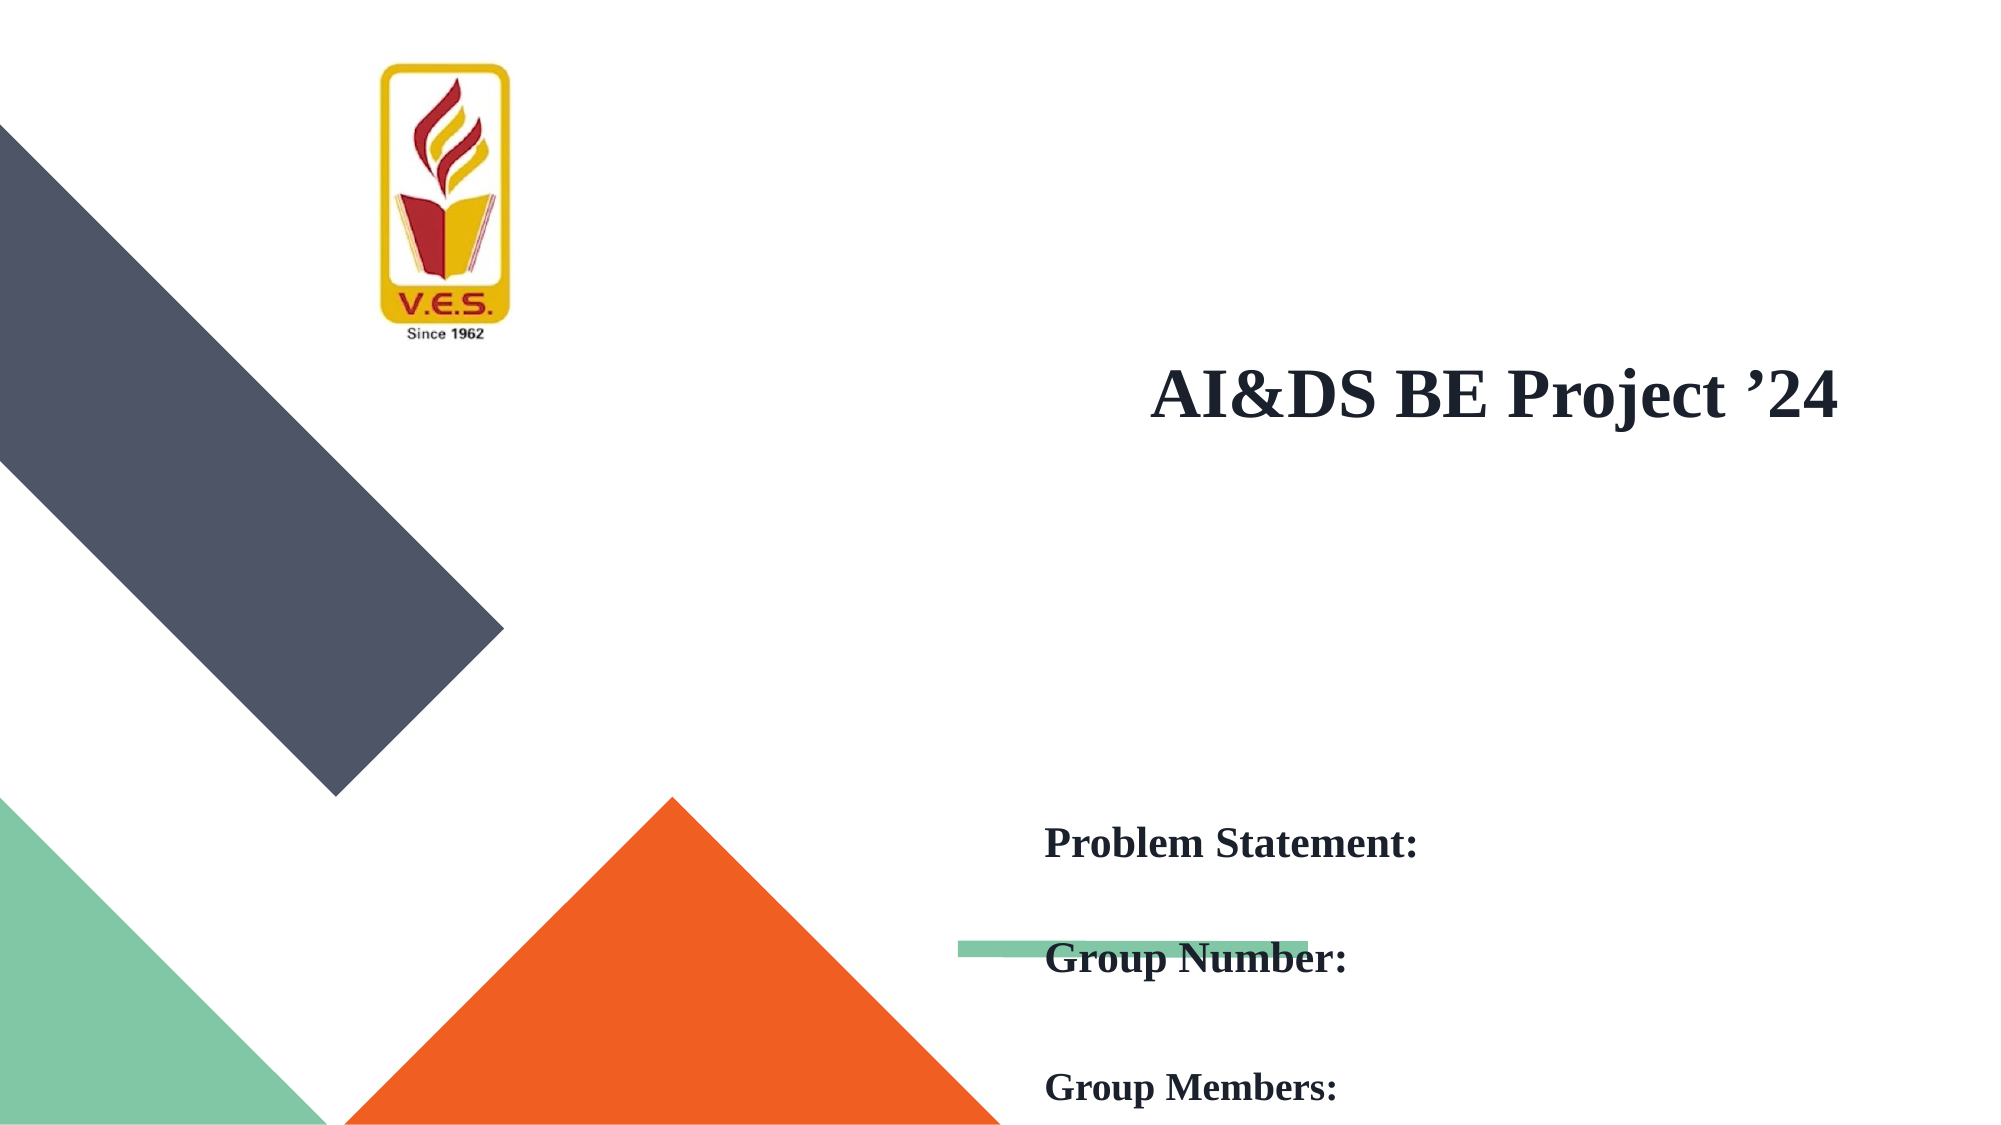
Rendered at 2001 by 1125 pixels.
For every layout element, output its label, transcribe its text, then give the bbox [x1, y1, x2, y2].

picture [360, 52, 533, 357]
list Problem Statement: Group Number: Group Members: Guide: [1044, 746, 1946, 903]
title AI&DS BE Project ’24 [1044, 347, 1946, 596]
